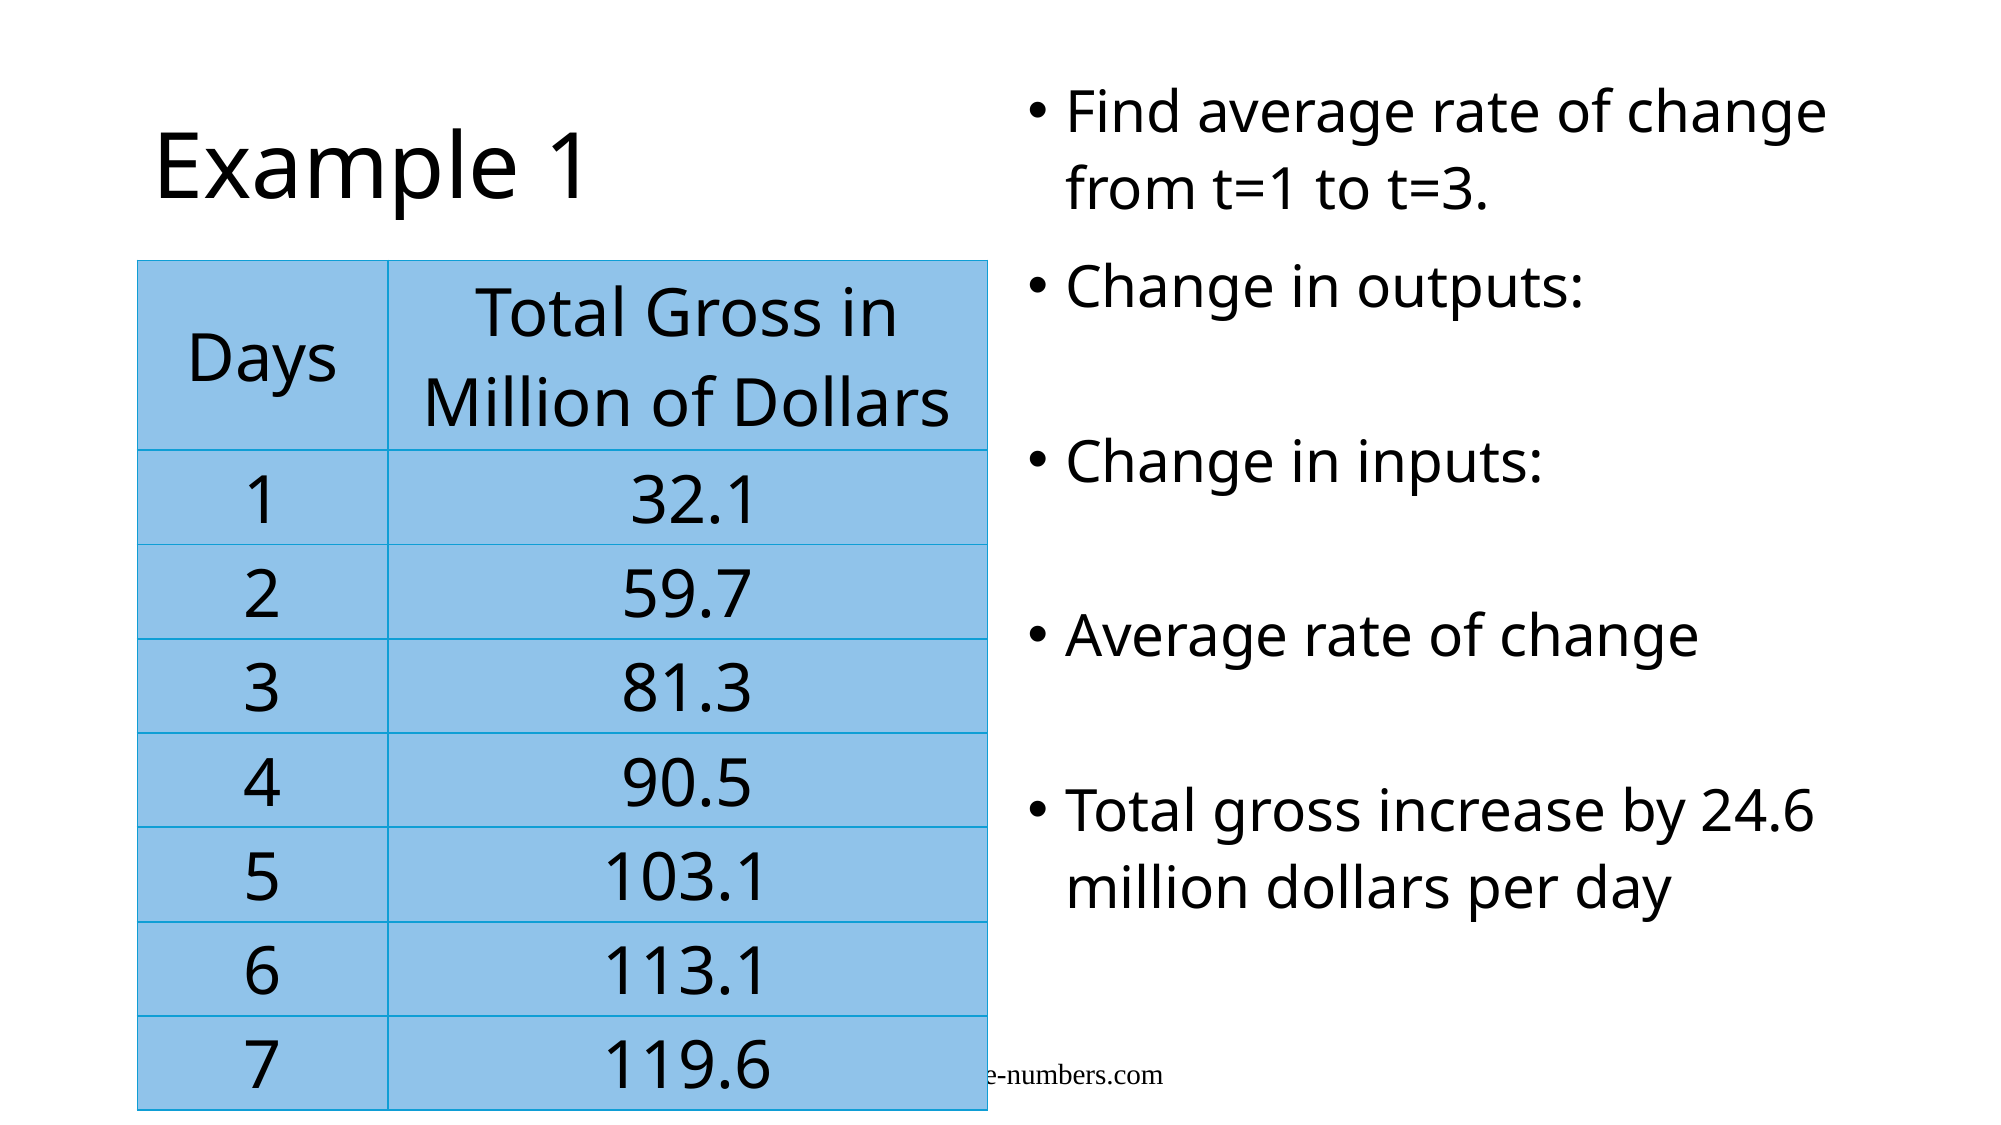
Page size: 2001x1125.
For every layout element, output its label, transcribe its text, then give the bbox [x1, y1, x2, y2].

footer Data from the-numbers.com [662, 1042, 1338, 1103]
title Example 1 [137, 59, 988, 260]
